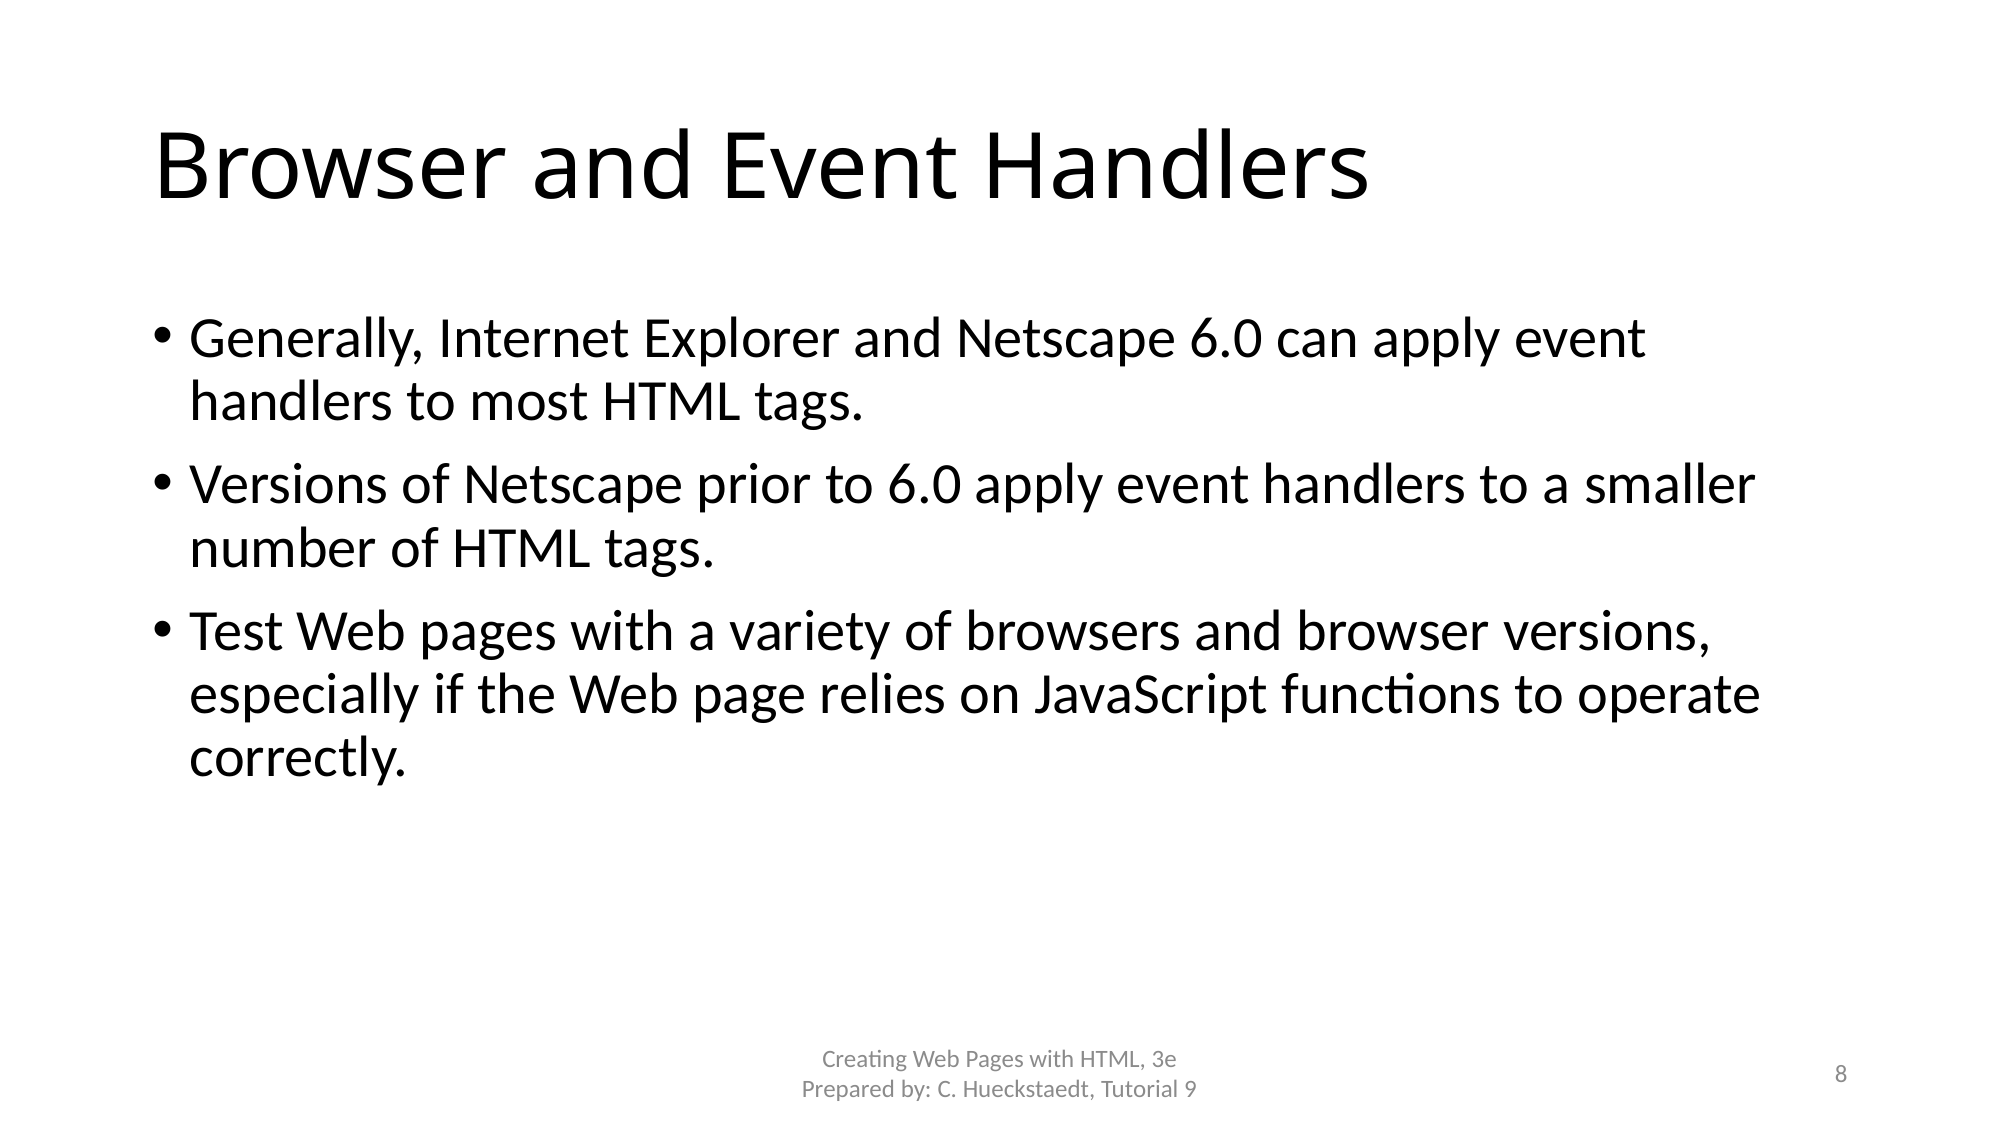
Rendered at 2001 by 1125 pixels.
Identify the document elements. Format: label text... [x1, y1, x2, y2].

footer Creating Web Pages with HTML, 3e Prepared by: C. Hueckstaedt, Tutorial 9 [662, 1042, 1338, 1103]
list Generally, Internet Explorer and Netscape 6.0 can apply event handlers to most HTML tags. Versions of Netscape prior to 6.0 apply event handlers to a smaller number of HTML tags. Test Web pages with a variety of browsers and browser versions, especially if the Web page relies on JavaScript functions to operate correctly. [137, 299, 1863, 1014]
title Browser and Event Handlers [137, 59, 1863, 278]
slide_number 8 [1412, 1042, 1863, 1103]
